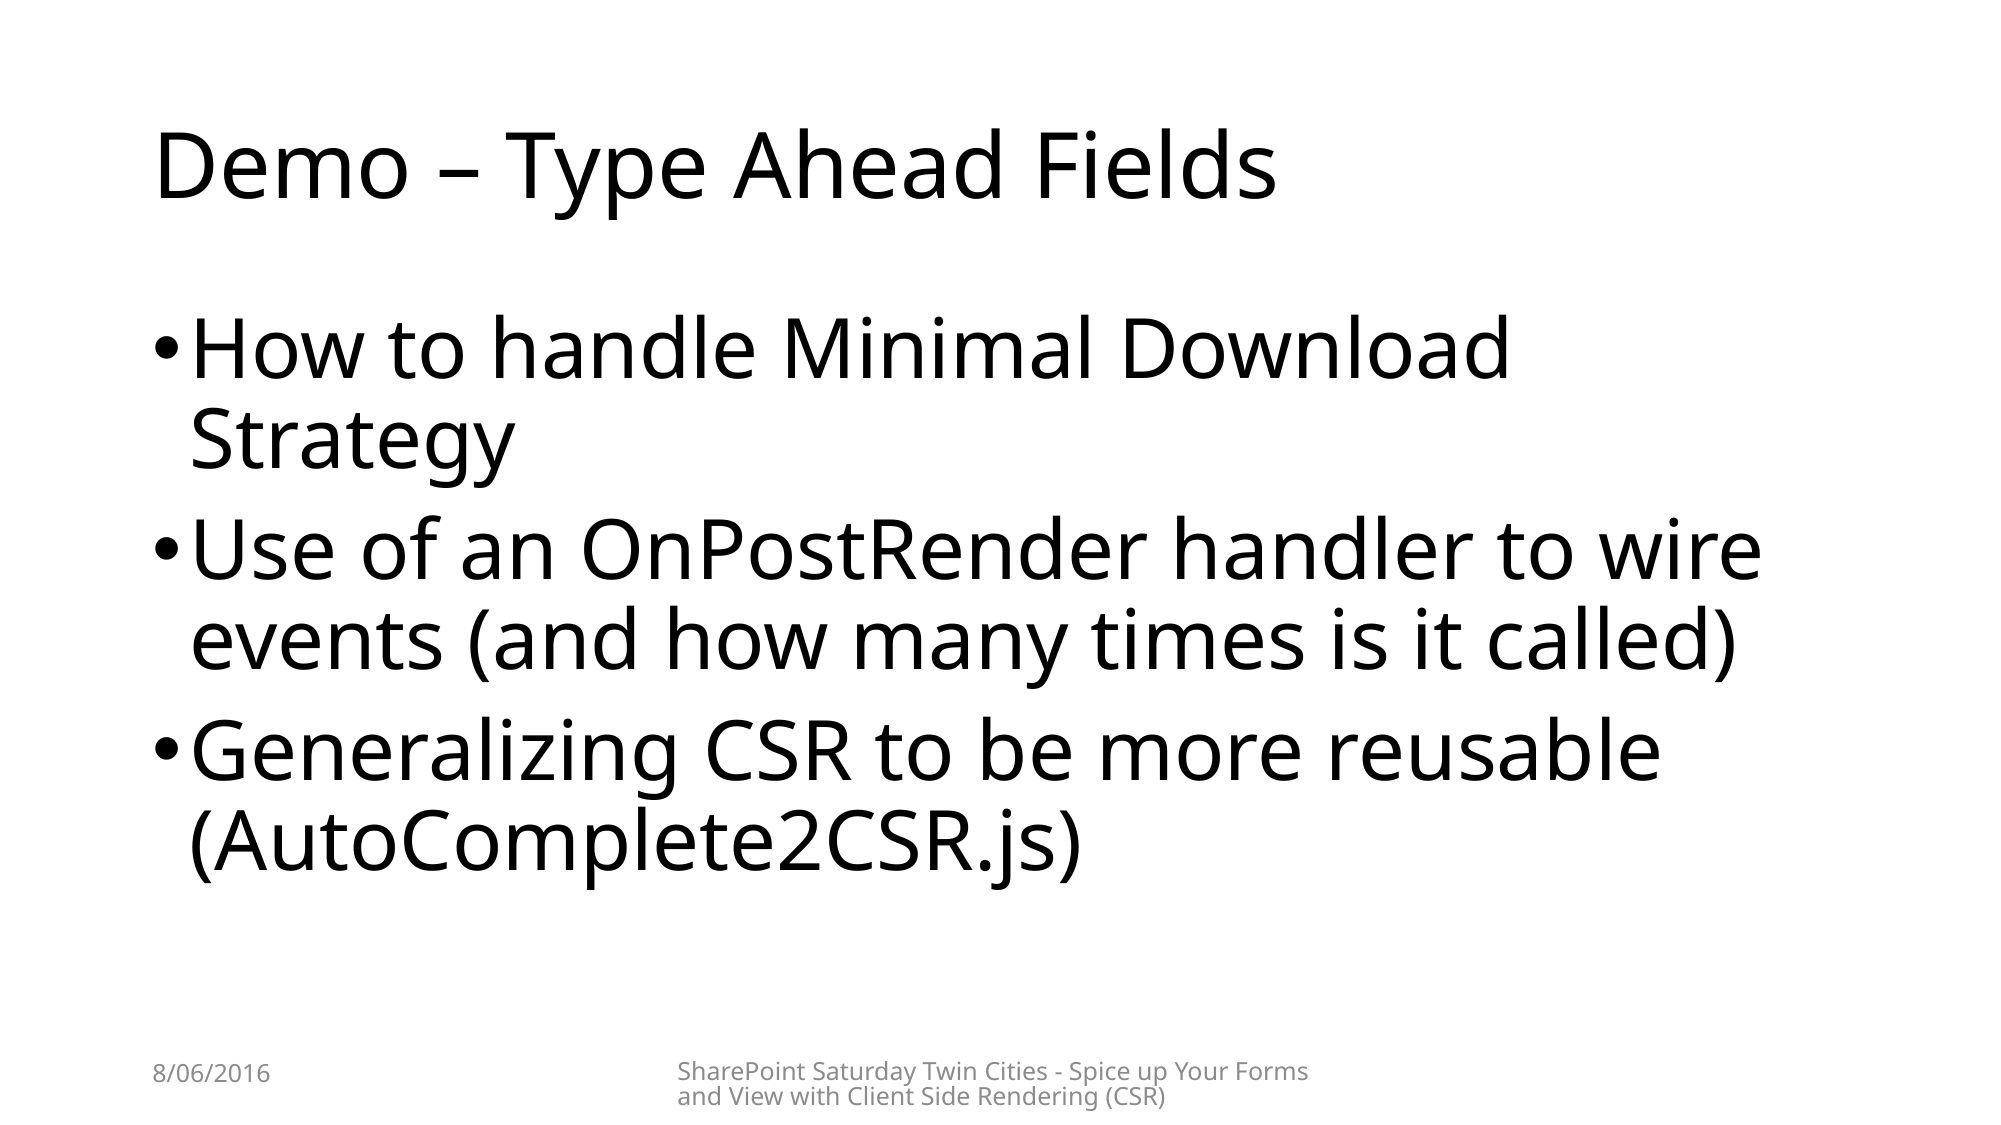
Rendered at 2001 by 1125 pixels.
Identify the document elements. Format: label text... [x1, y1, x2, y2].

list How to handle Minimal Download Strategy Use of an OnPostRender handler to wire events (and how many times is it called) Generalizing CSR to be more reusable (AutoComplete2CSR.js) [137, 299, 1863, 1014]
footer SharePoint Saturday Twin Cities - Spice up Your Forms and View with Client Side Rendering (CSR) [662, 1042, 1338, 1103]
title Demo – Type Ahead Fields [137, 59, 1863, 278]
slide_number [137, 1042, 588, 1103]
